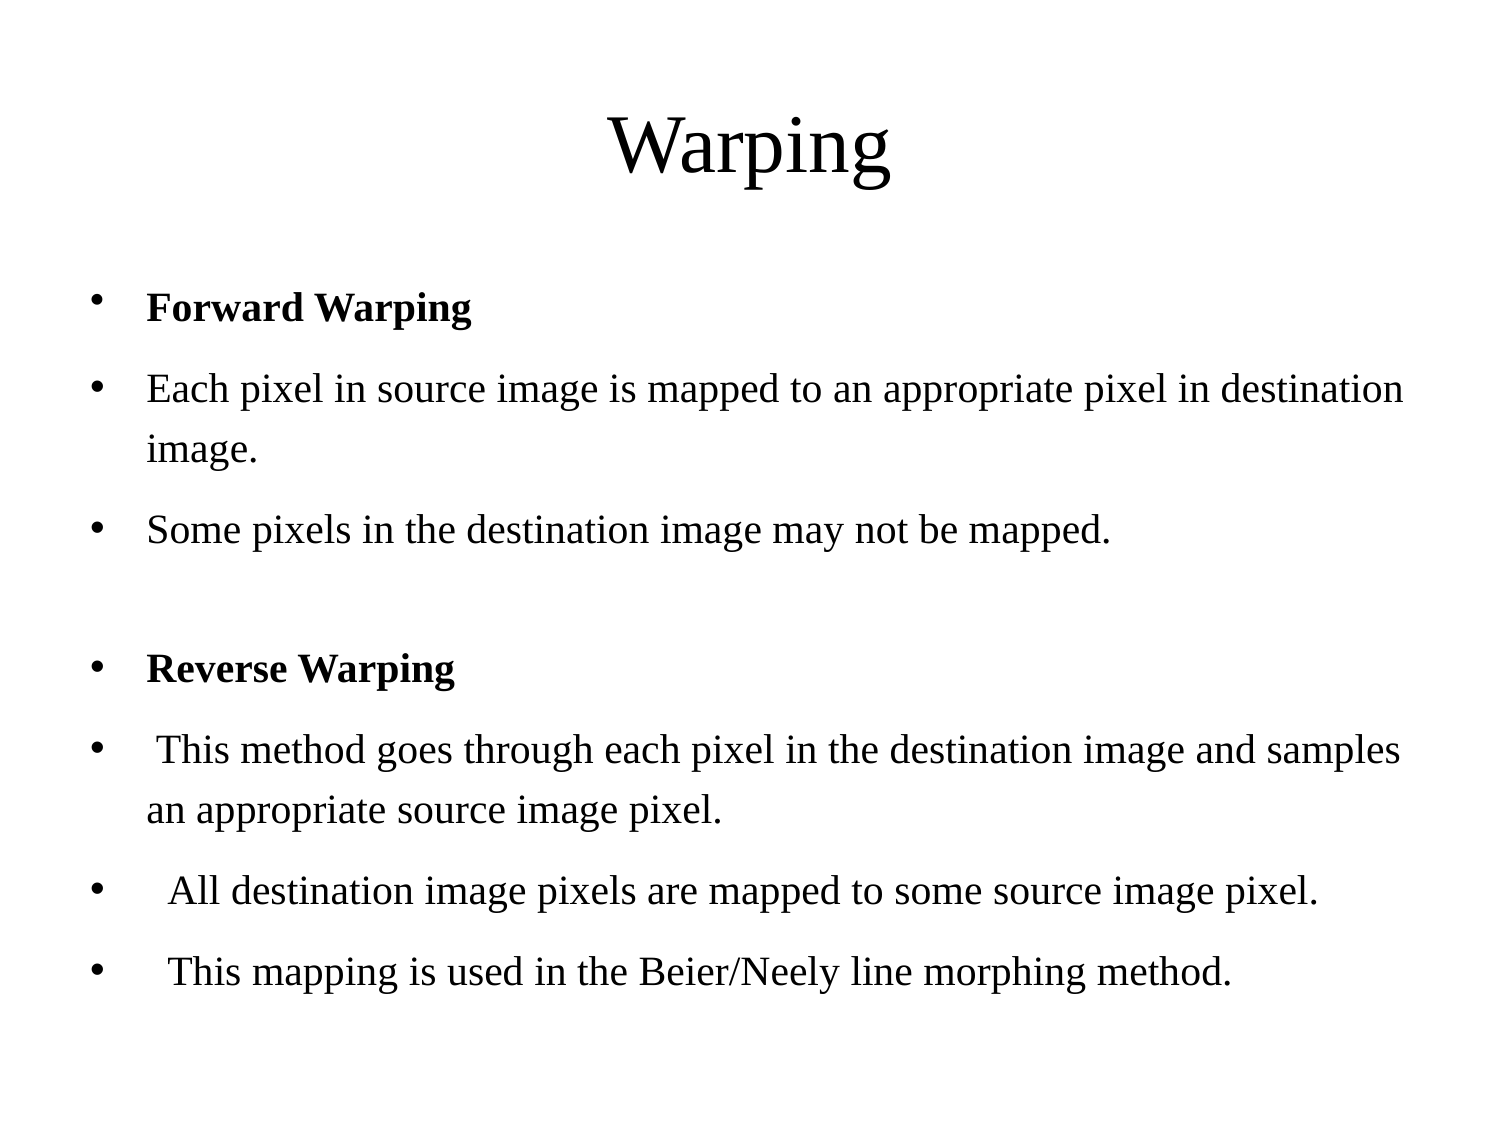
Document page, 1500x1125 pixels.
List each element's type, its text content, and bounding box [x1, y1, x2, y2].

list Forward Warping Each pixel in source image is mapped to an appropriate pixel in destination image. Some pixels in the destination image may not be mapped. Reverse Warping This method goes through each pixel in the destination image and samples an appropriate source image pixel. All destination image pixels are mapped to some source image pixel. This mapping is used in the Beier/Neely line morphing method. [75, 262, 1425, 1088]
title Warping [75, 45, 1425, 233]
